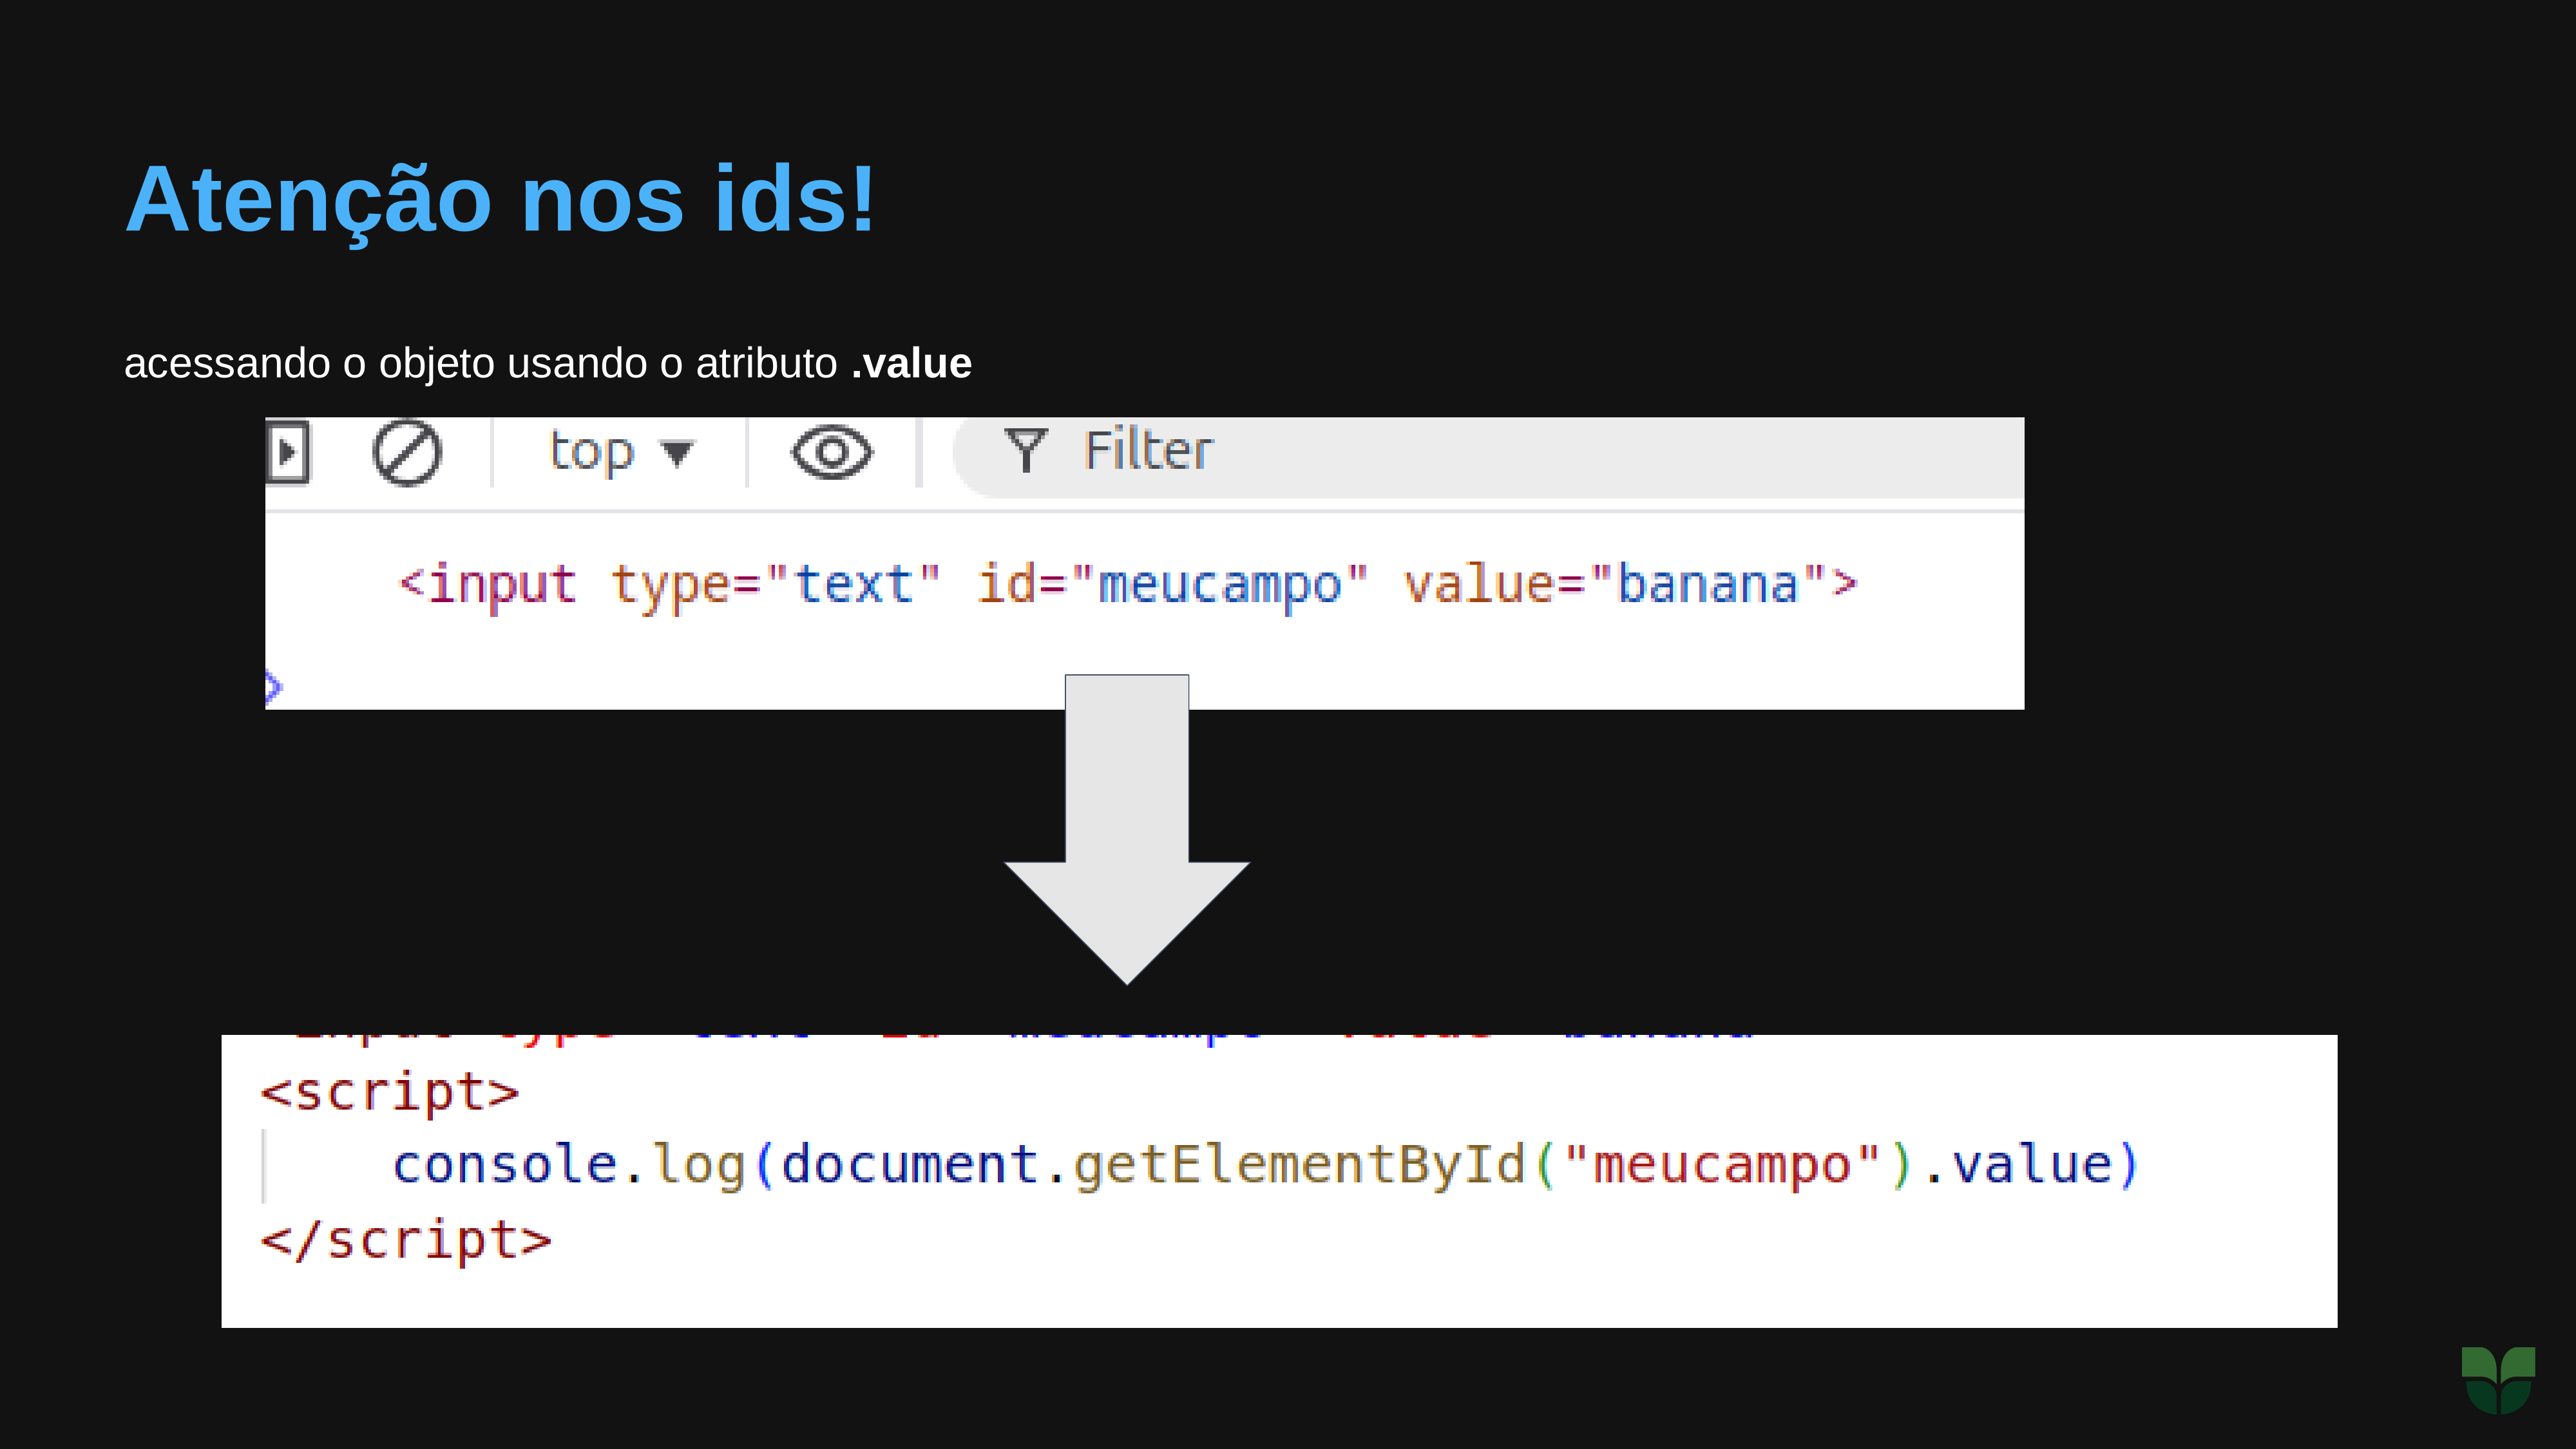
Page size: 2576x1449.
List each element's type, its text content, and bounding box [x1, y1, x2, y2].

text_box acessando o objeto usando o atributo .value [114, 304, 2418, 542]
picture [265, 417, 2025, 710]
picture [222, 1035, 2338, 1328]
text_box [1004, 715, 1251, 986]
text_box Atenção nos ids! [114, 76, 2463, 255]
picture [2461, 1347, 2538, 1416]
